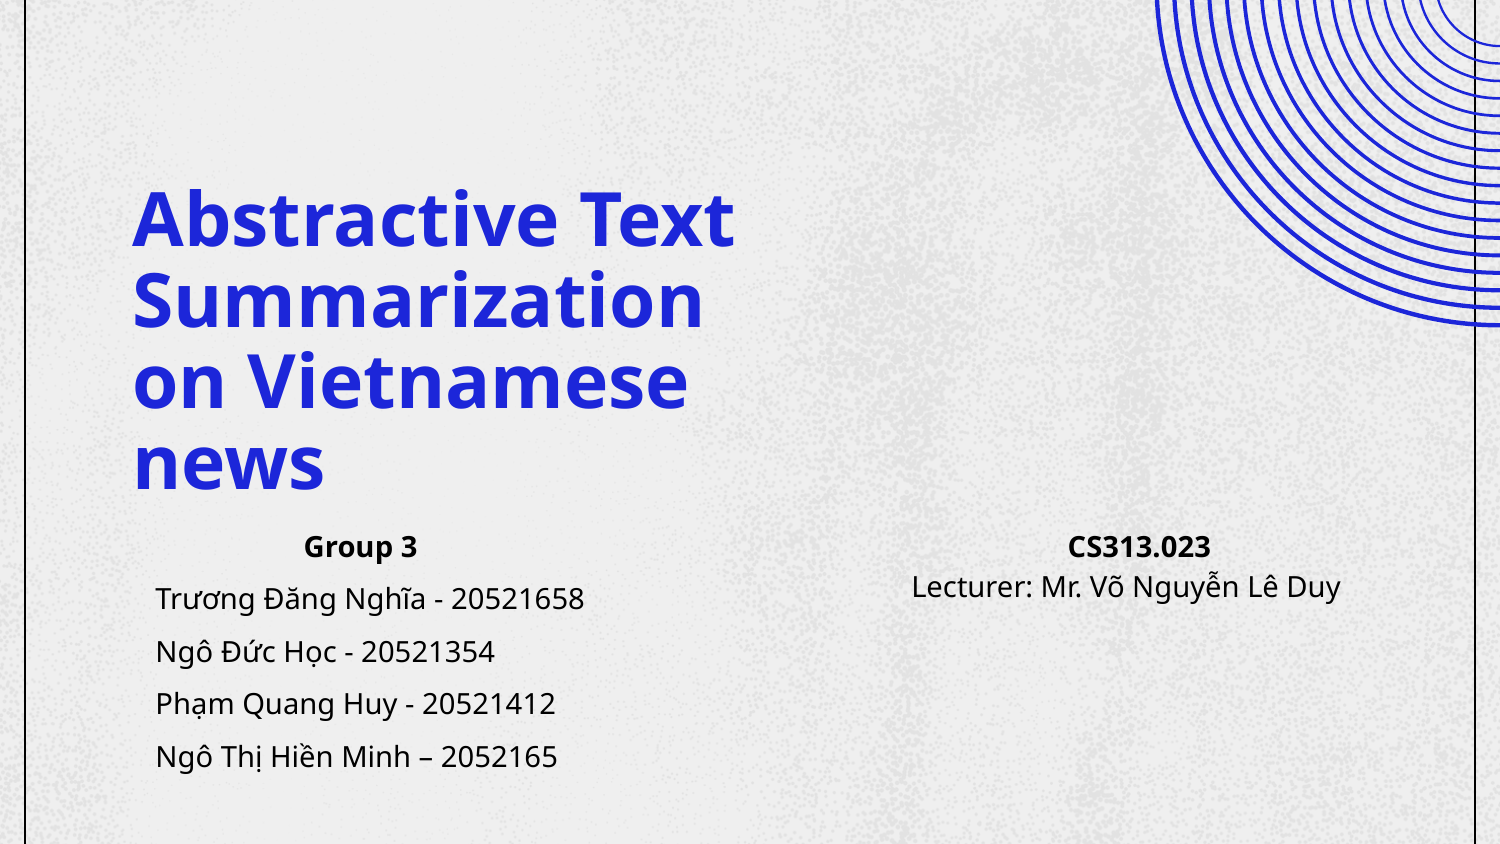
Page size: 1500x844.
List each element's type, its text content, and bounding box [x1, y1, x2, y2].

text_box CS313.023 Lecturer: Mr. Võ Nguyễn Lê Duy [896, 508, 1383, 791]
subtitle Group 3 Trương Đăng Nghĩa - 20521658 Ngô Đức Học - 20521354 Phạm Quang Huy - 20521412 Ngô Thị Hiền Minh – 2052165 [117, 508, 604, 791]
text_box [1154, 0, 1500, 328]
title Abstractive Text Summarization on Vietnamese news [117, 87, 816, 521]
